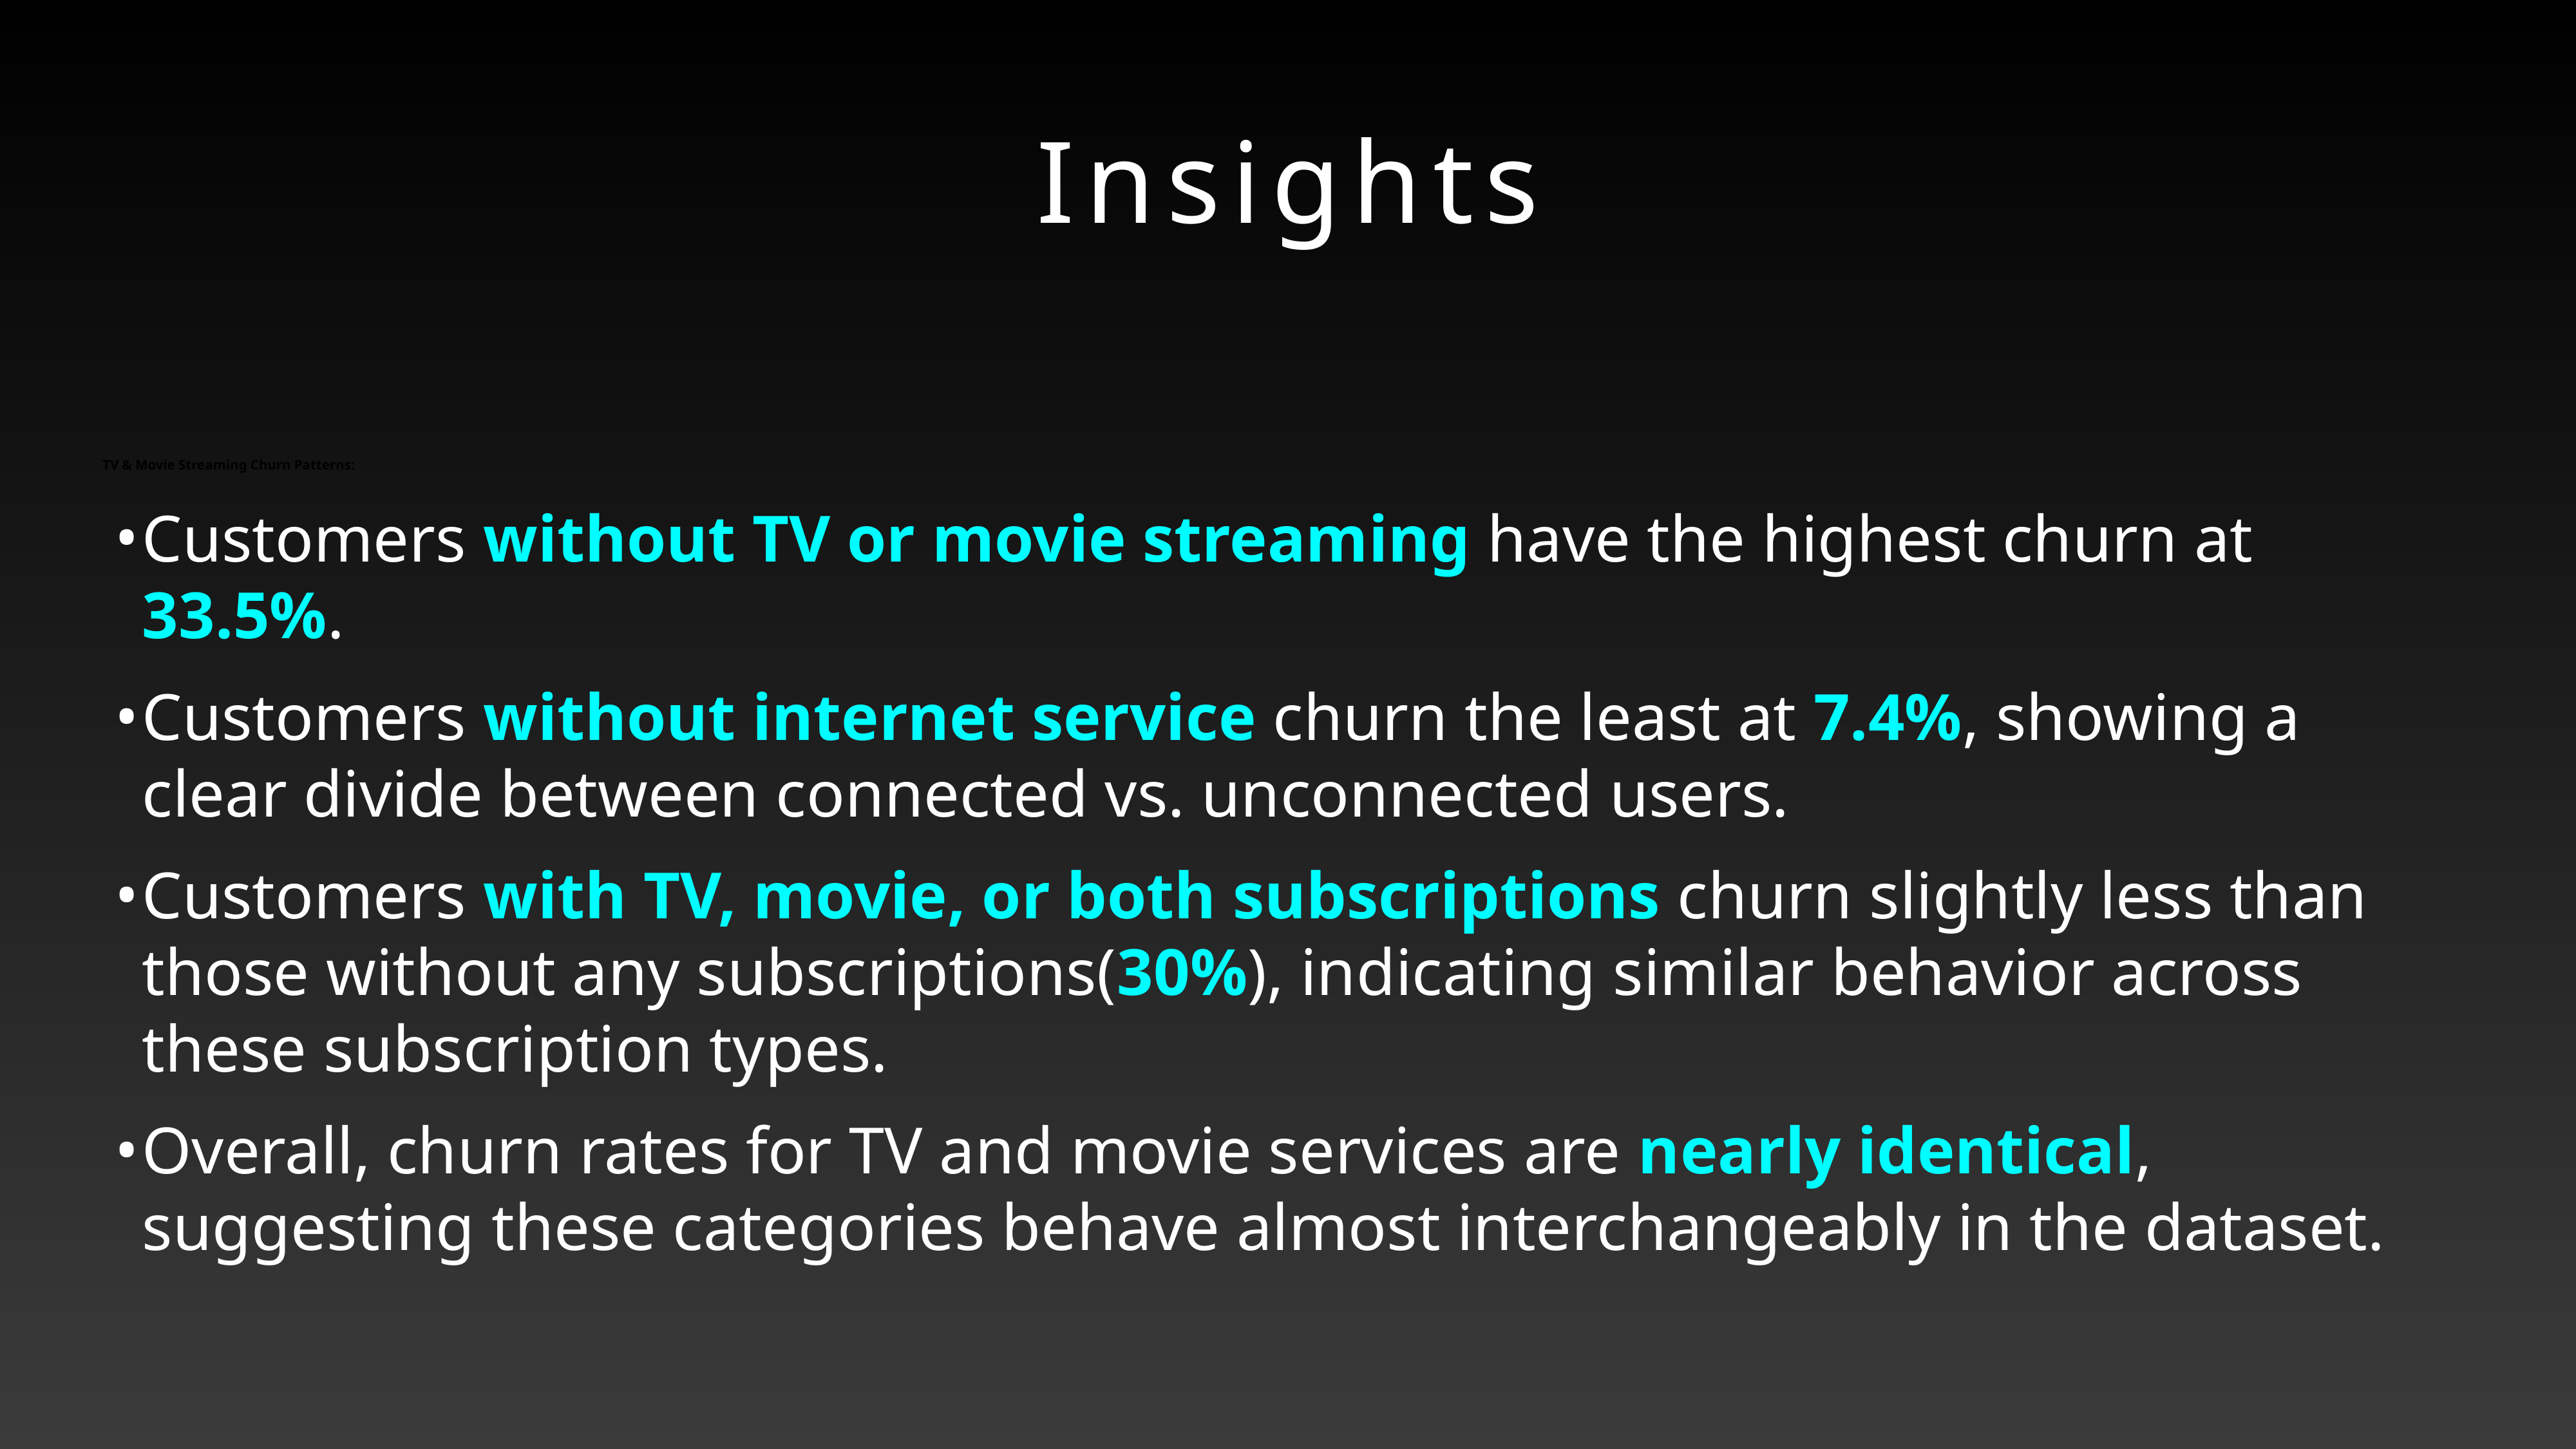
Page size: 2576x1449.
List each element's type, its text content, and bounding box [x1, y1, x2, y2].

title Insights [133, 85, 2443, 251]
list TV & Movie Streaming Churn Patterns: Customers without TV or movie streaming have the highest churn at 33.5%. Customers without internet service churn the least at 7.4%, showing a clear divide between connected vs. unconnected users. Customers with TV, movie, or both subscriptions churn slightly less than those without any subscriptions(30%), indicating similar behavior across these subscription types. Overall, churn rates for TV and movie services are nearly identical, suggesting these categories behave almost interchangeably in the dataset. [97, 451, 2405, 1343]
